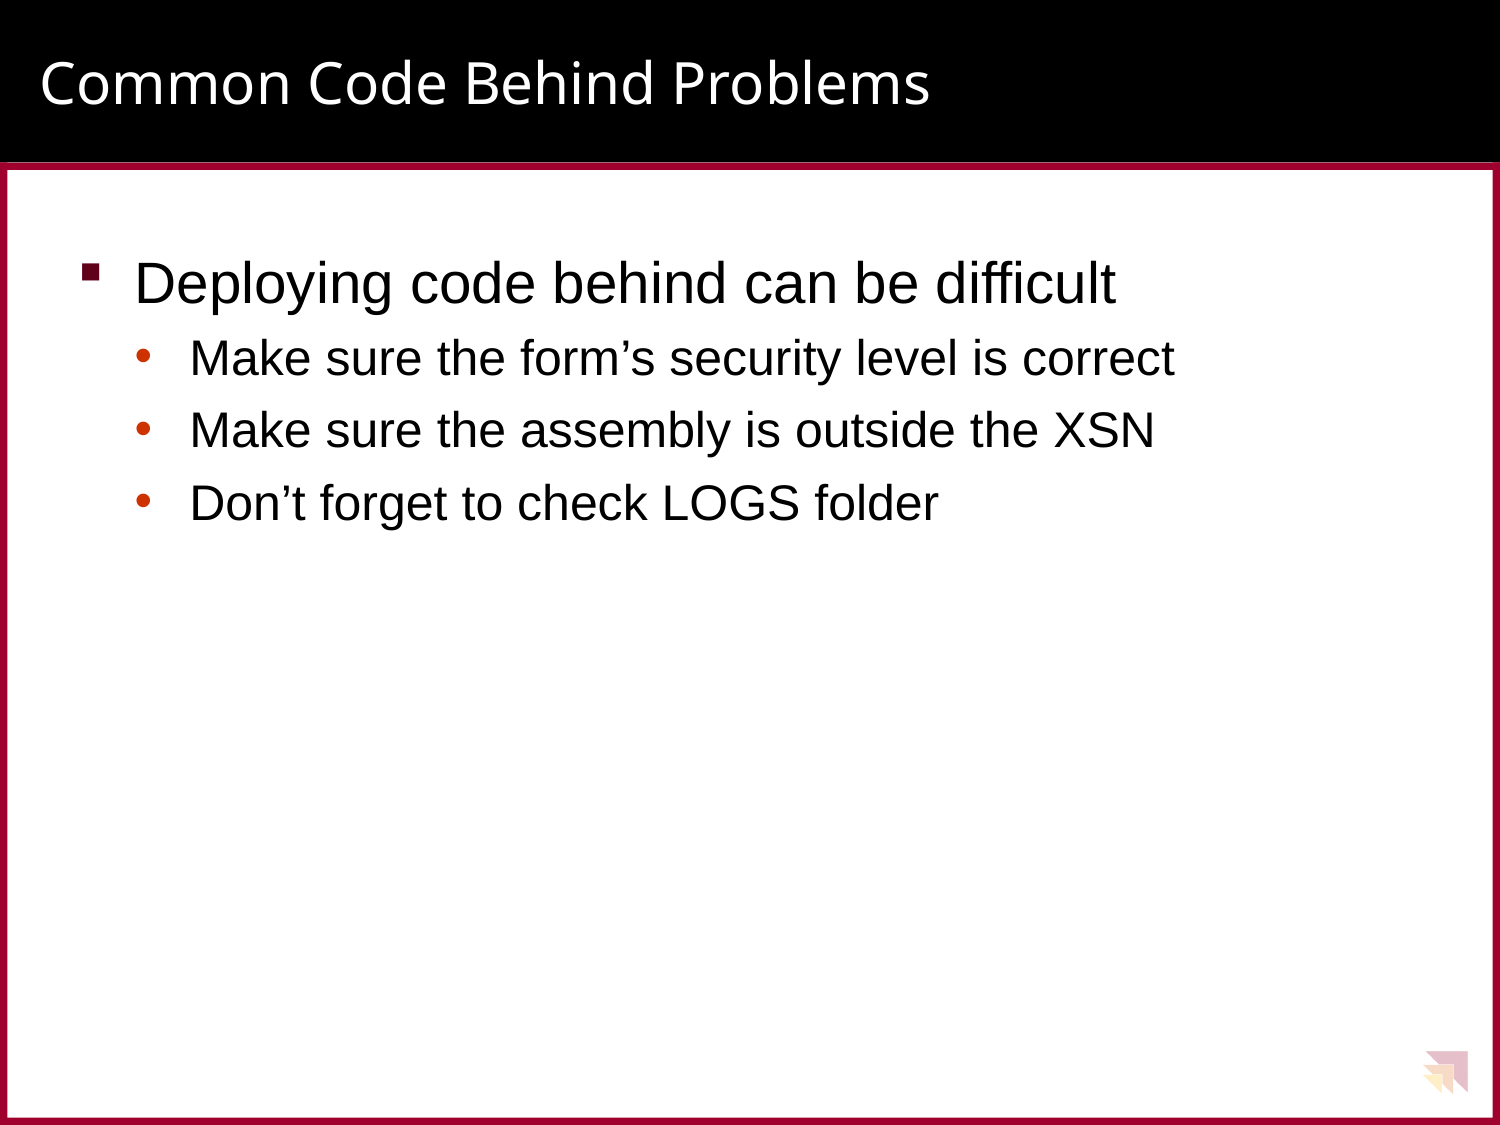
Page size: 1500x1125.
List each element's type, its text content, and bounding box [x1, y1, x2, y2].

title Common Code Behind Problems [24, 12, 1438, 150]
list Deploying code behind can be difficult Make sure the form’s security level is correct Make sure the assembly is outside the XSN Don’t forget to check LOGS folder [62, 237, 1438, 1088]
